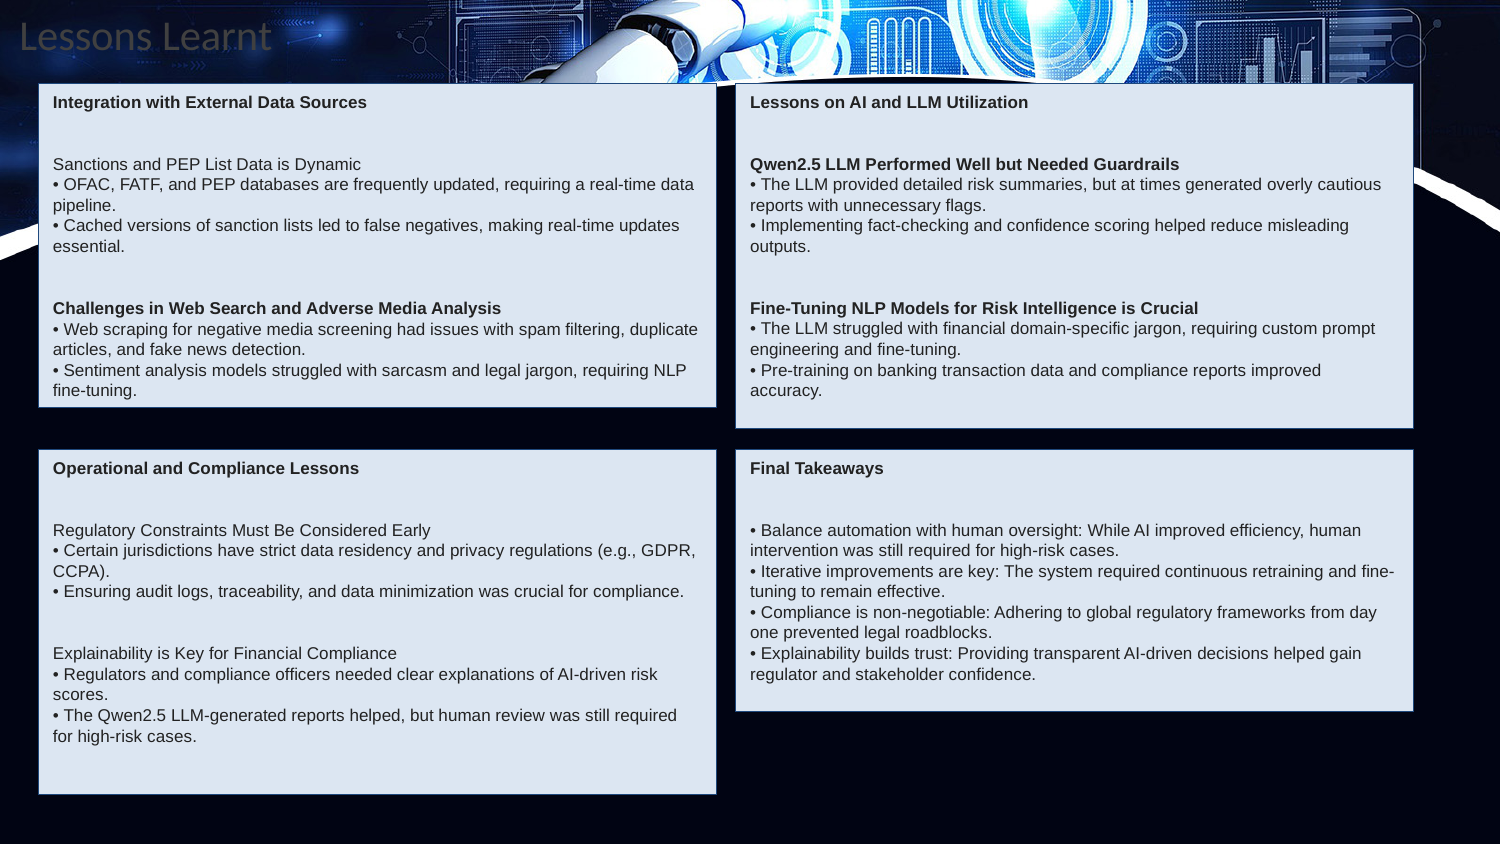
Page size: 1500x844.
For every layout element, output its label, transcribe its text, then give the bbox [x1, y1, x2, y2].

text_box Lessons on AI and LLM Utilization Qwen2.5 LLM Performed Well but Needed Guardrails • The LLM provided detailed risk summaries, but at times generated overly cautious reports with unnecessary flags. • Implementing fact-checking and confidence scoring helped reduce misleading outputs. Fine-Tuning NLP Models for Risk Intelligence is Crucial • The LLM struggled with financial domain-specific jargon, requiring custom prompt engineering and fine-tuning. • Pre-training on banking transaction data and compliance reports improved accuracy. [735, 83, 1414, 429]
picture [0, 0, 1500, 844]
text_box Integration with External Data Sources Sanctions and PEP List Data is Dynamic • OFAC, FATF, and PEP databases are frequently updated, requiring a real-time data pipeline. • Cached versions of sanction lists led to false negatives, making real-time updates essential. Challenges in Web Search and Adverse Media Analysis • Web scraping for negative media screening had issues with spam filtering, duplicate articles, and fake news detection. • Sentiment analysis models struggled with sarcasm and legal jargon, requiring NLP fine-tuning. [38, 83, 717, 408]
text_box Final Takeaways • Balance automation with human oversight: While AI improved efficiency, human intervention was still required for high-risk cases. • Iterative improvements are key: The system required continuous retraining and fine-tuning to remain effective. • Compliance is non-negotiable: Adhering to global regulatory frameworks from day one prevented legal roadblocks. • Explainability builds trust: Providing transparent AI-driven decisions helped gain regulator and stakeholder confidence. [735, 449, 1414, 712]
text_box Operational and Compliance Lessons Regulatory Constraints Must Be Considered Early • Certain jurisdictions have strict data residency and privacy regulations (e.g., GDPR, CCPA). • Ensuring audit logs, traceability, and data minimization was crucial for compliance. Explainability is Key for Financial Compliance • Regulators and compliance officers needed clear explanations of AI-driven risk scores. • The Qwen2.5 LLM-generated reports helped, but human review was still required for high-risk cases. [38, 449, 717, 795]
list Lessons Learnt [4, 0, 1429, 66]
